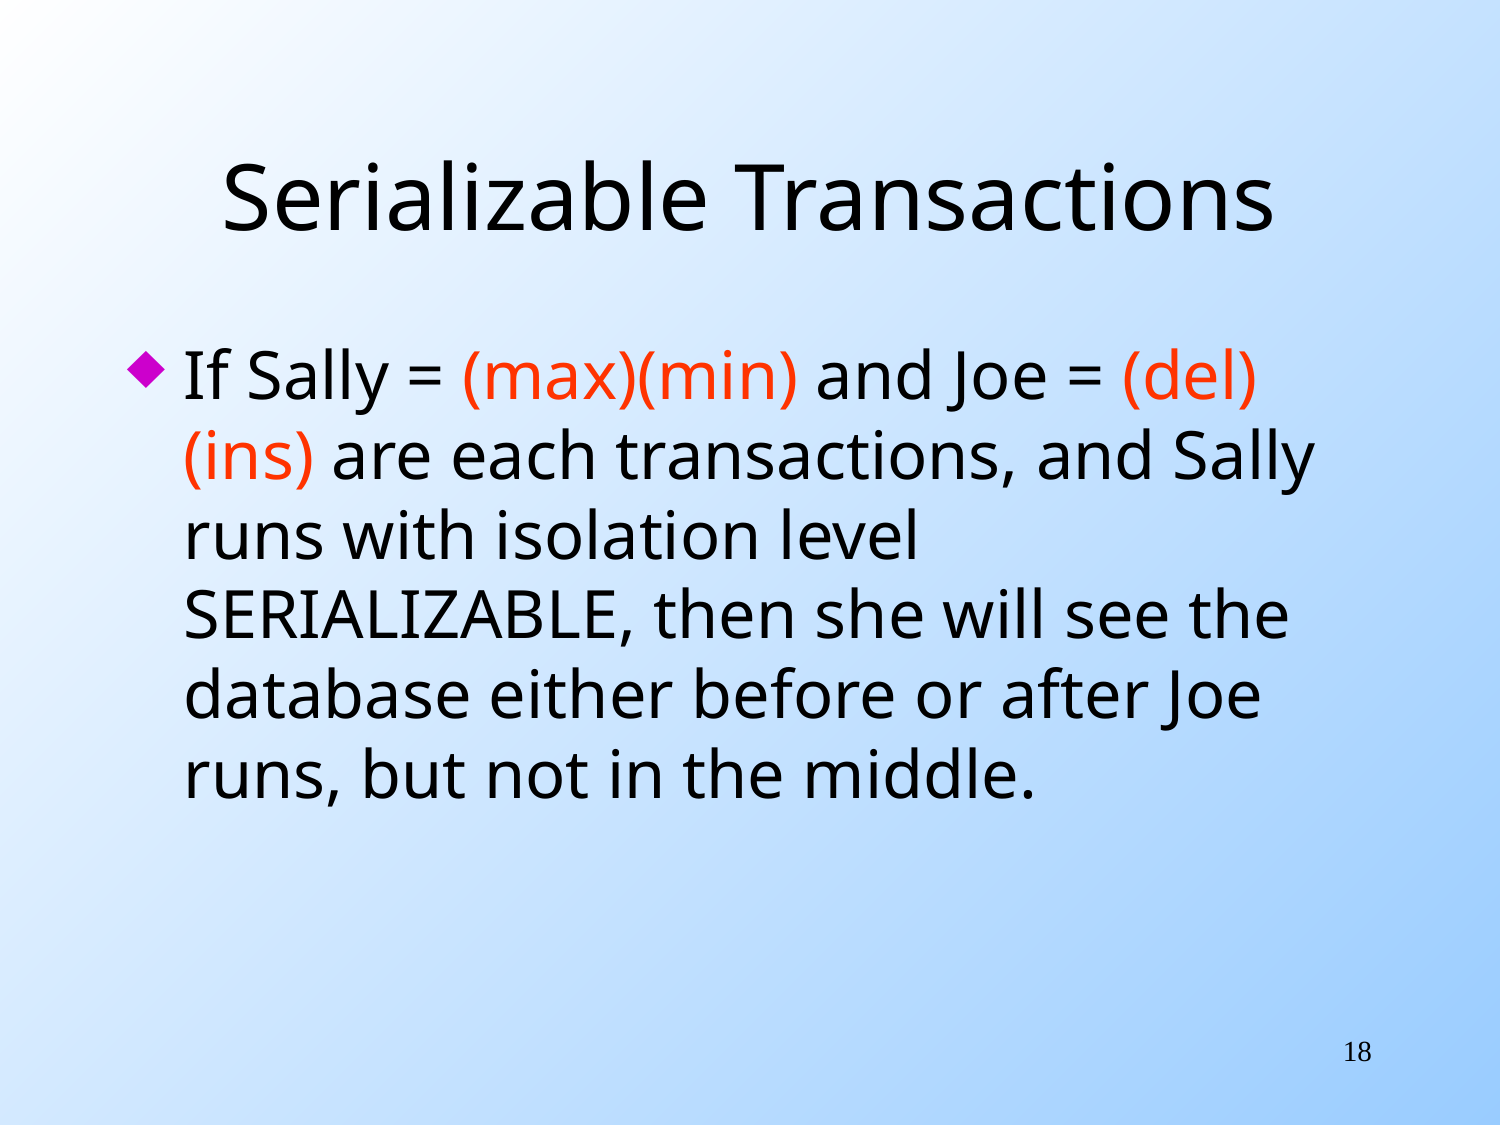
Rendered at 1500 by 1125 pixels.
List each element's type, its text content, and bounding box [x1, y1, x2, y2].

slide_number 18 [1074, 1025, 1388, 1100]
title Serializable Transactions [112, 99, 1388, 288]
list If Sally = (max)(min) and Joe = (del)(ins) are each transactions, and Sally runs with isolation level SERIALIZABLE, then she will see the database either before or after Joe runs, but not in the middle. [112, 324, 1363, 1050]
